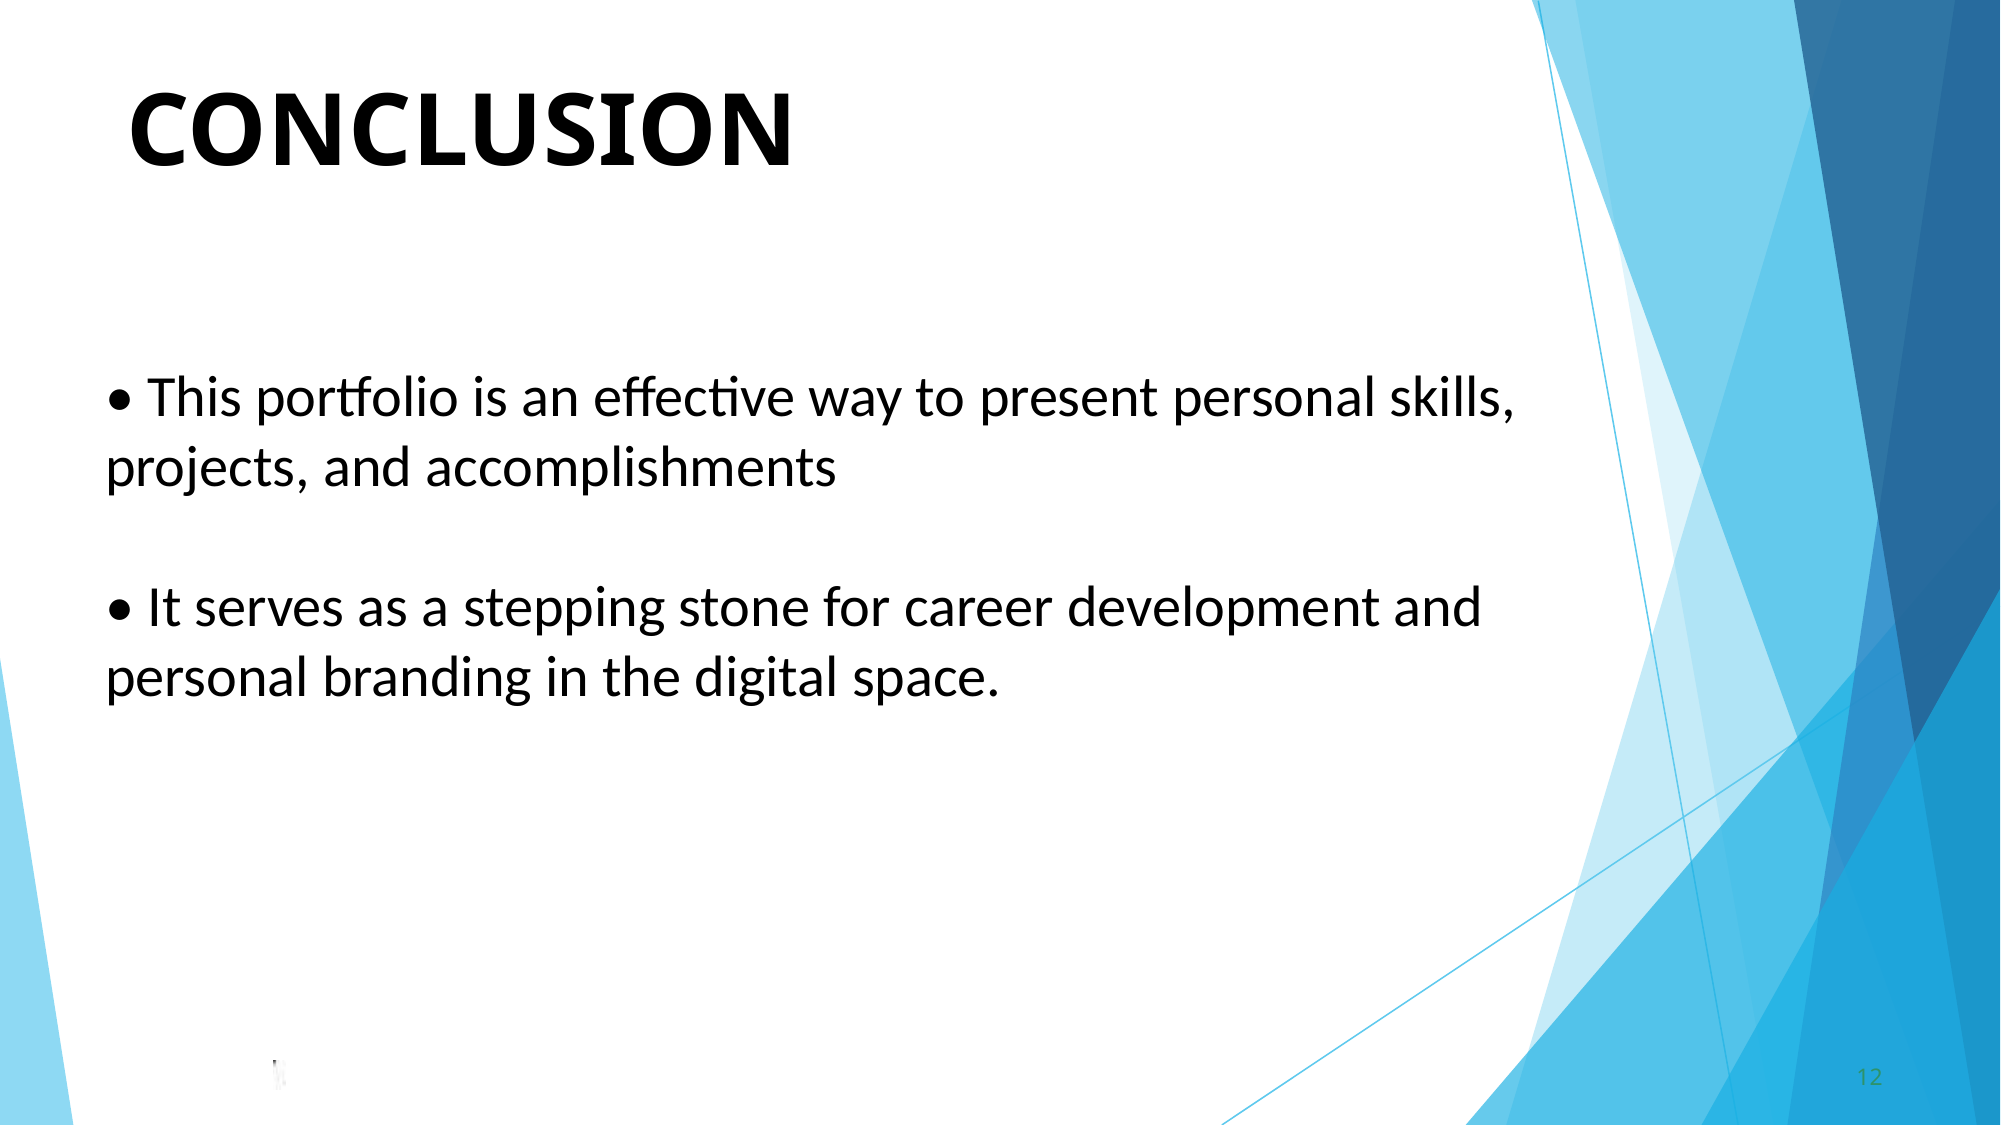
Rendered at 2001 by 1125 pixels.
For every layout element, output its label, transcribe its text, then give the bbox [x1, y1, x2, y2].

title CONCLUSION [123, 63, 875, 254]
picture [273, 1060, 287, 1091]
text_box 11 [1849, 1061, 1888, 1095]
text_box • This portfolio is an effective way to present personal skills, projects, and accomplishments • It serves as a stepping stone for career development and personal branding in the digital space. [90, 350, 1660, 716]
